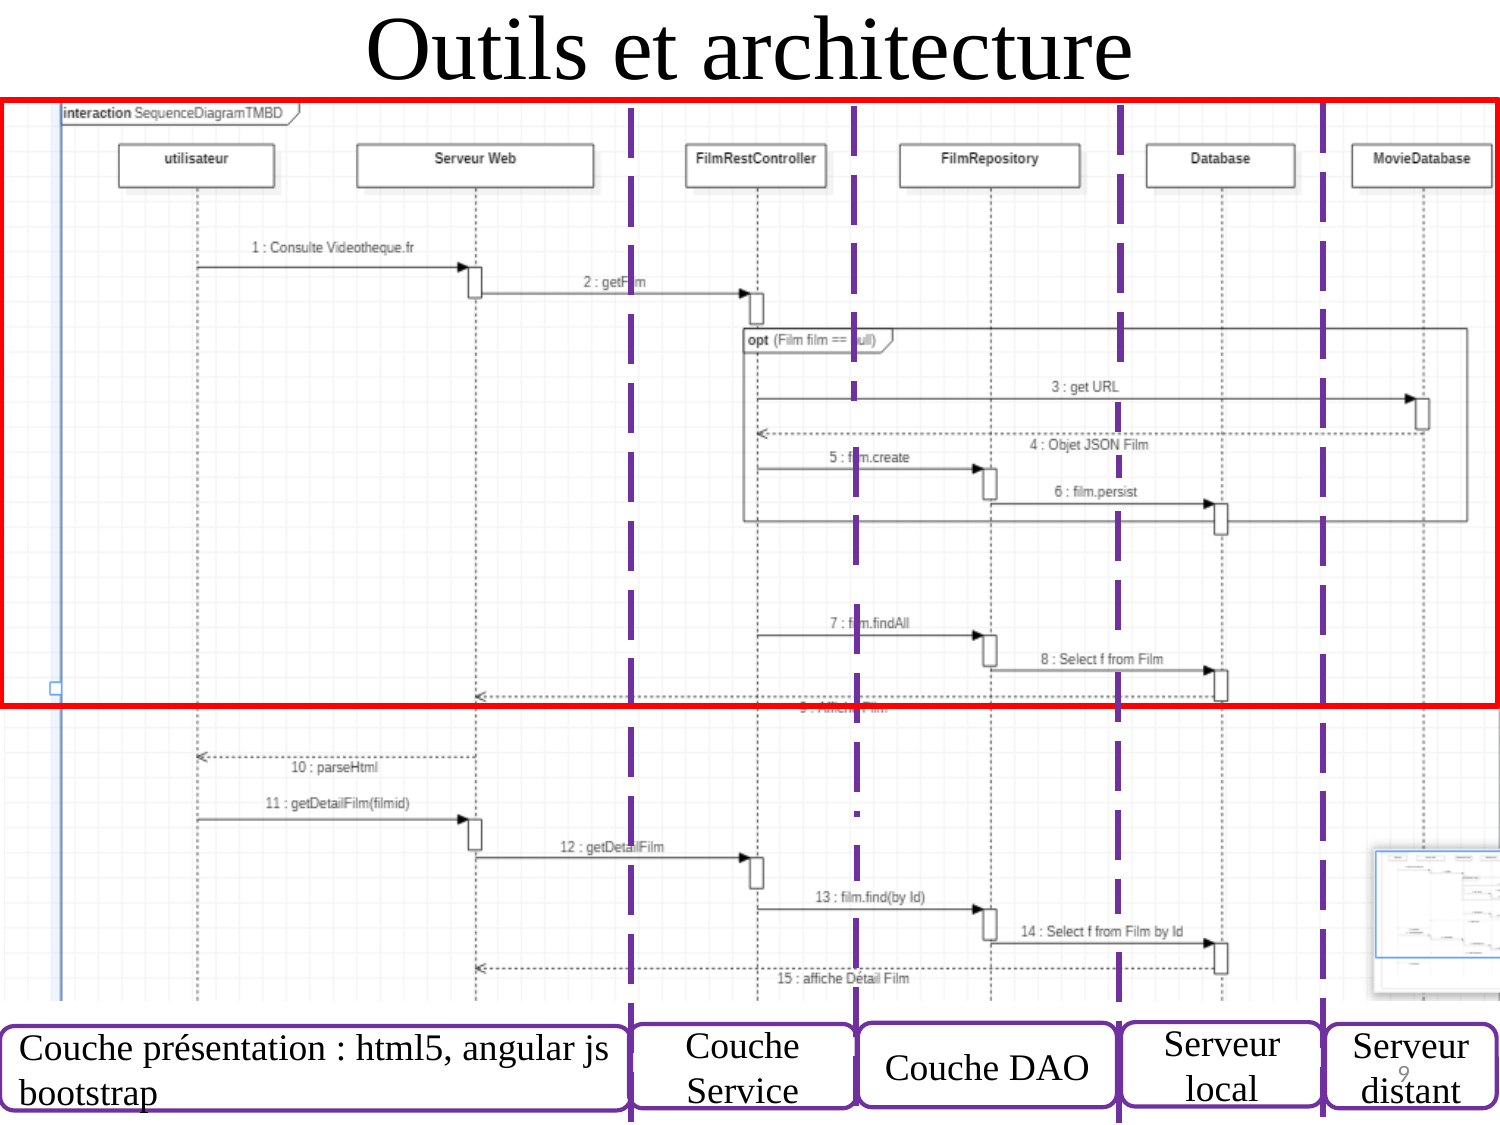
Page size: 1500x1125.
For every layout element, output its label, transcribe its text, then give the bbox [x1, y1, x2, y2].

slide_number 9 [1328, 1042, 1425, 1103]
text_box Couche présentation : html5, angular js bootstrap [0, 1023, 626, 1113]
text_box Couche DAO [860, 1020, 1112, 1110]
text_box [0, 98, 1500, 103]
picture [3, 101, 1500, 1001]
text_box Serveur distant [1328, 1021, 1499, 1111]
text_box Serveur local [1125, 1020, 1318, 1042]
slide_number 9 [1074, 1042, 1112, 1103]
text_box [1117, 104, 1121, 1124]
title Outils et architecture [103, 0, 1397, 98]
slide_number 9 [1125, 1042, 1318, 1103]
text_box Serveur local [1125, 1103, 1318, 1109]
text_box Couche Service [635, 1021, 851, 1111]
